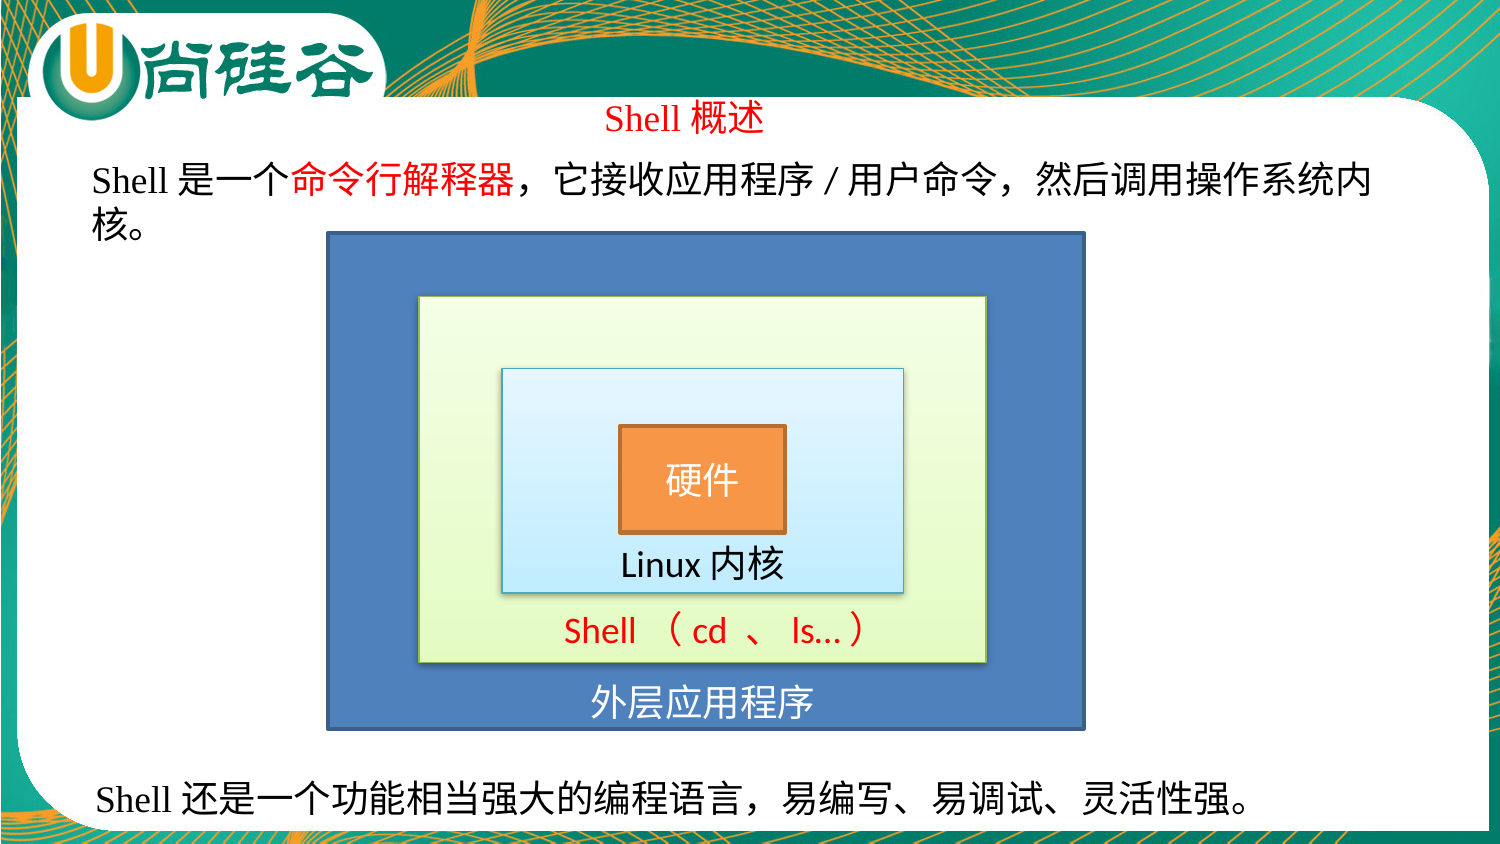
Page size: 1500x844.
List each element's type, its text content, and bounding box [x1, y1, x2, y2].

text_box Linux内核 [606, 532, 800, 593]
text_box Shell还是一个功能相当强大的编程语言，易编写、易调试、灵活性强。 [36, 744, 1484, 828]
text_box Shell概述 [589, 86, 781, 147]
text_box 外层应用程序 [575, 671, 831, 731]
text_box 硬件 [618, 424, 787, 532]
text_box [326, 254, 1086, 731]
picture [0, 0, 1500, 844]
text_box Shell是一个命令行解释器，它接收应用程序/用户命令，然后调用操作系统内核。 [76, 148, 1412, 254]
text_box [501, 368, 904, 594]
text_box [418, 296, 987, 663]
text_box Shell（cd 、ls…） [507, 598, 945, 659]
